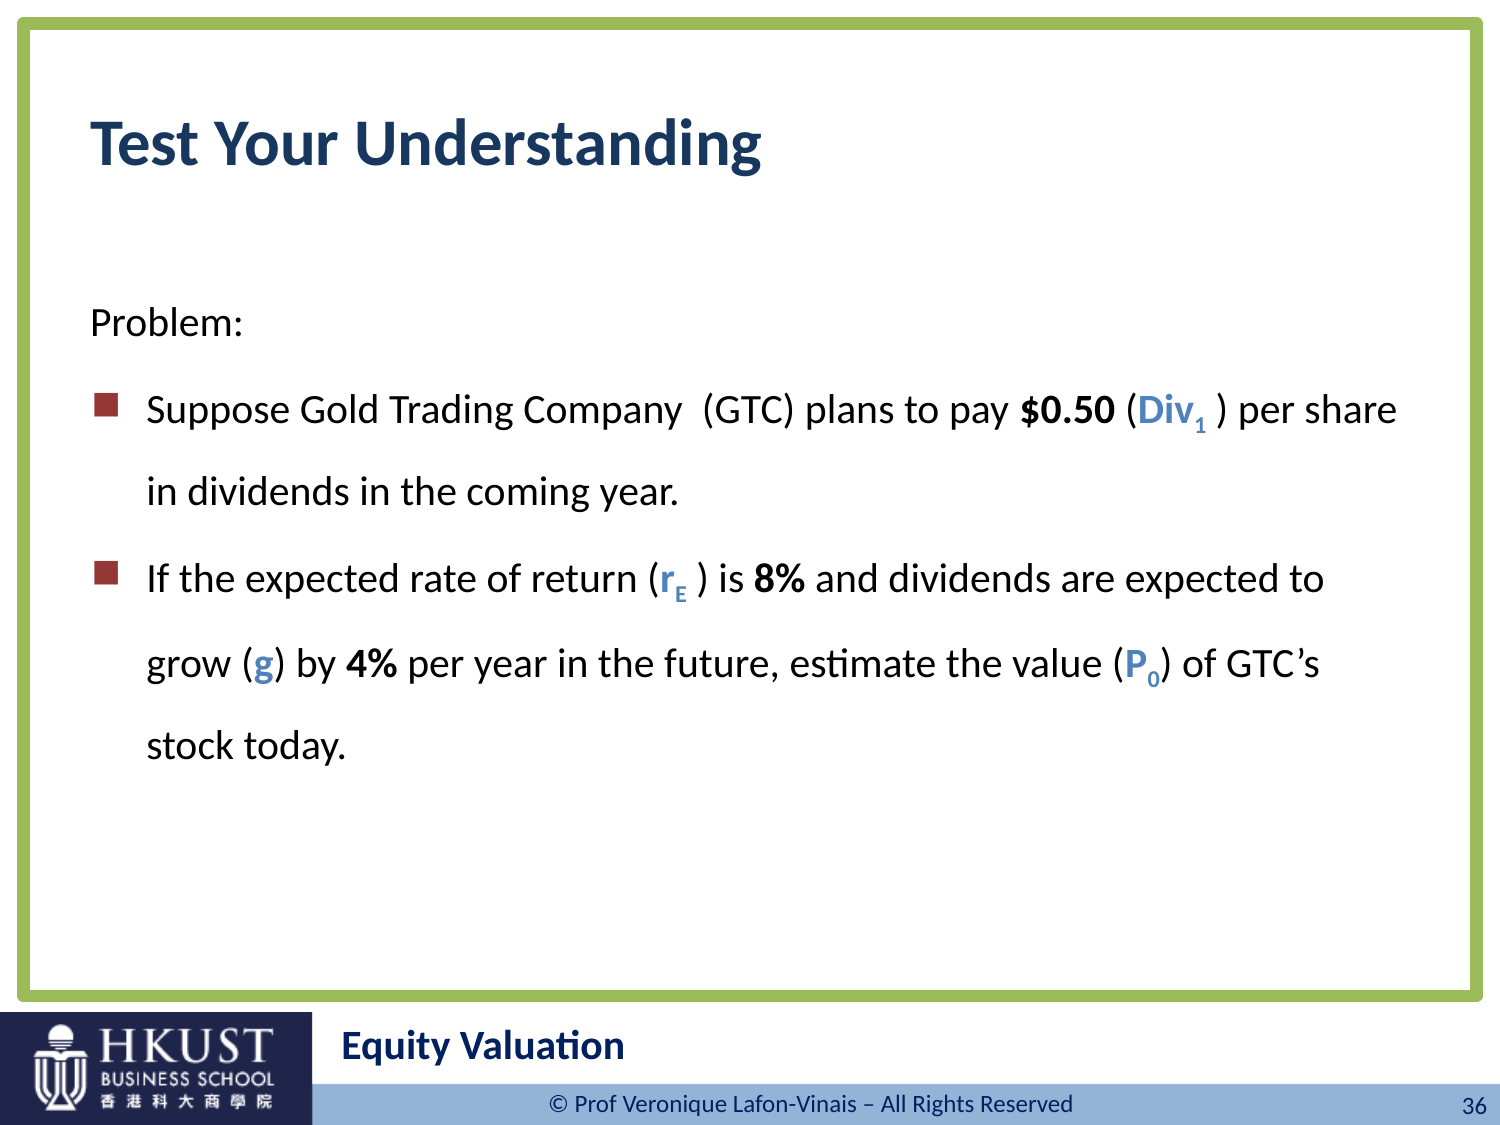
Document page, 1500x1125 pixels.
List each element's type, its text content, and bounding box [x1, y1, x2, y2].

list Problem: Suppose Gold Trading Company (GTC) plans to pay $0.50 (Div1 ) per share in dividends in the coming year. If the expected rate of return (rE ) is 8% and dividends are expected to grow (g) by 4% per year in the future, estimate the value (P0) of GTC’s stock today. [74, 262, 1426, 976]
picture [0, 1012, 1500, 1125]
slide_number 36 [1351, 1080, 1500, 1125]
title Test Your Understanding [74, 44, 1426, 233]
footer Equity Valuation [326, 1007, 1500, 1078]
